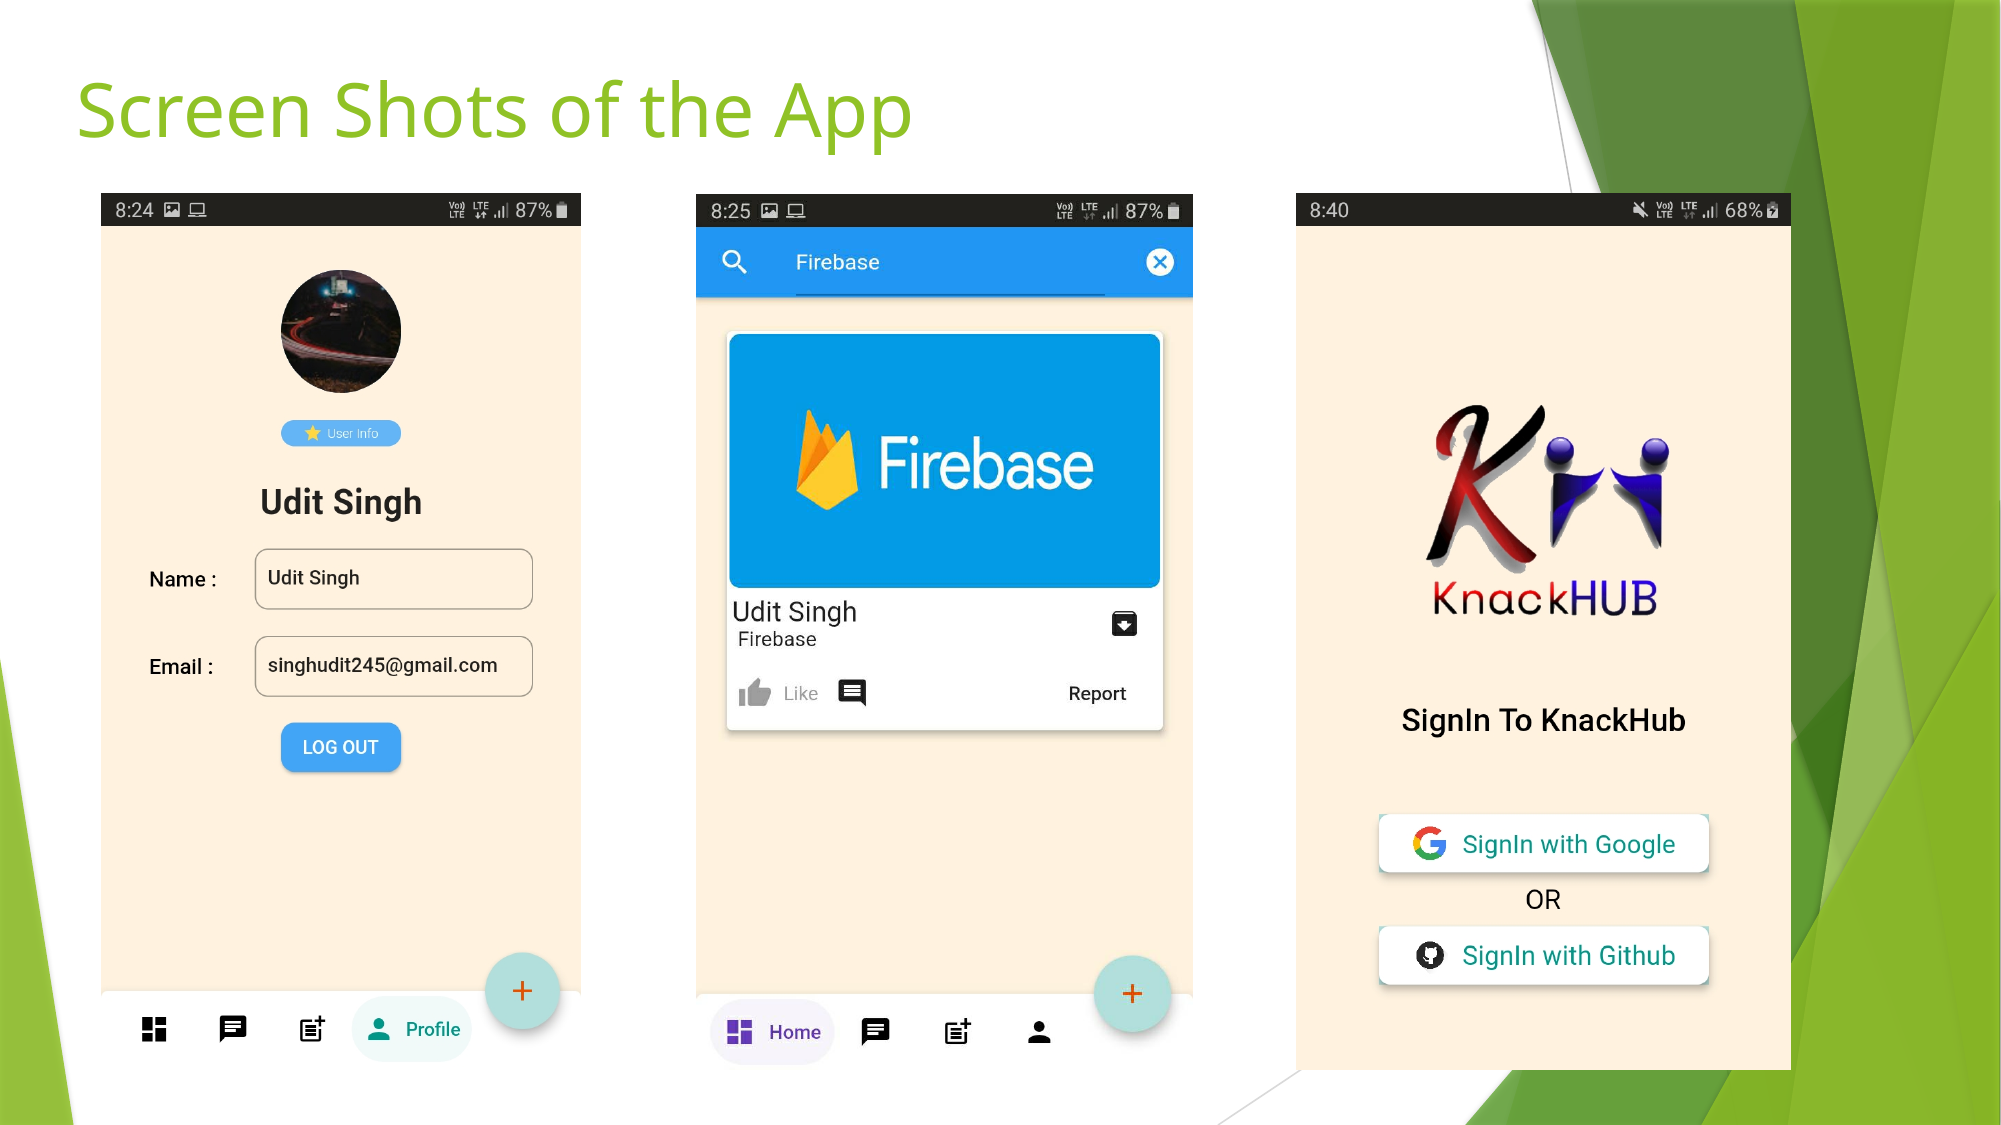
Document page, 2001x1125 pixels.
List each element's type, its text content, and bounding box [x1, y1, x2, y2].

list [101, 193, 581, 1067]
picture [1295, 193, 1792, 1070]
picture [696, 193, 1193, 1071]
title Screen Shots of the App [61, 55, 1472, 272]
